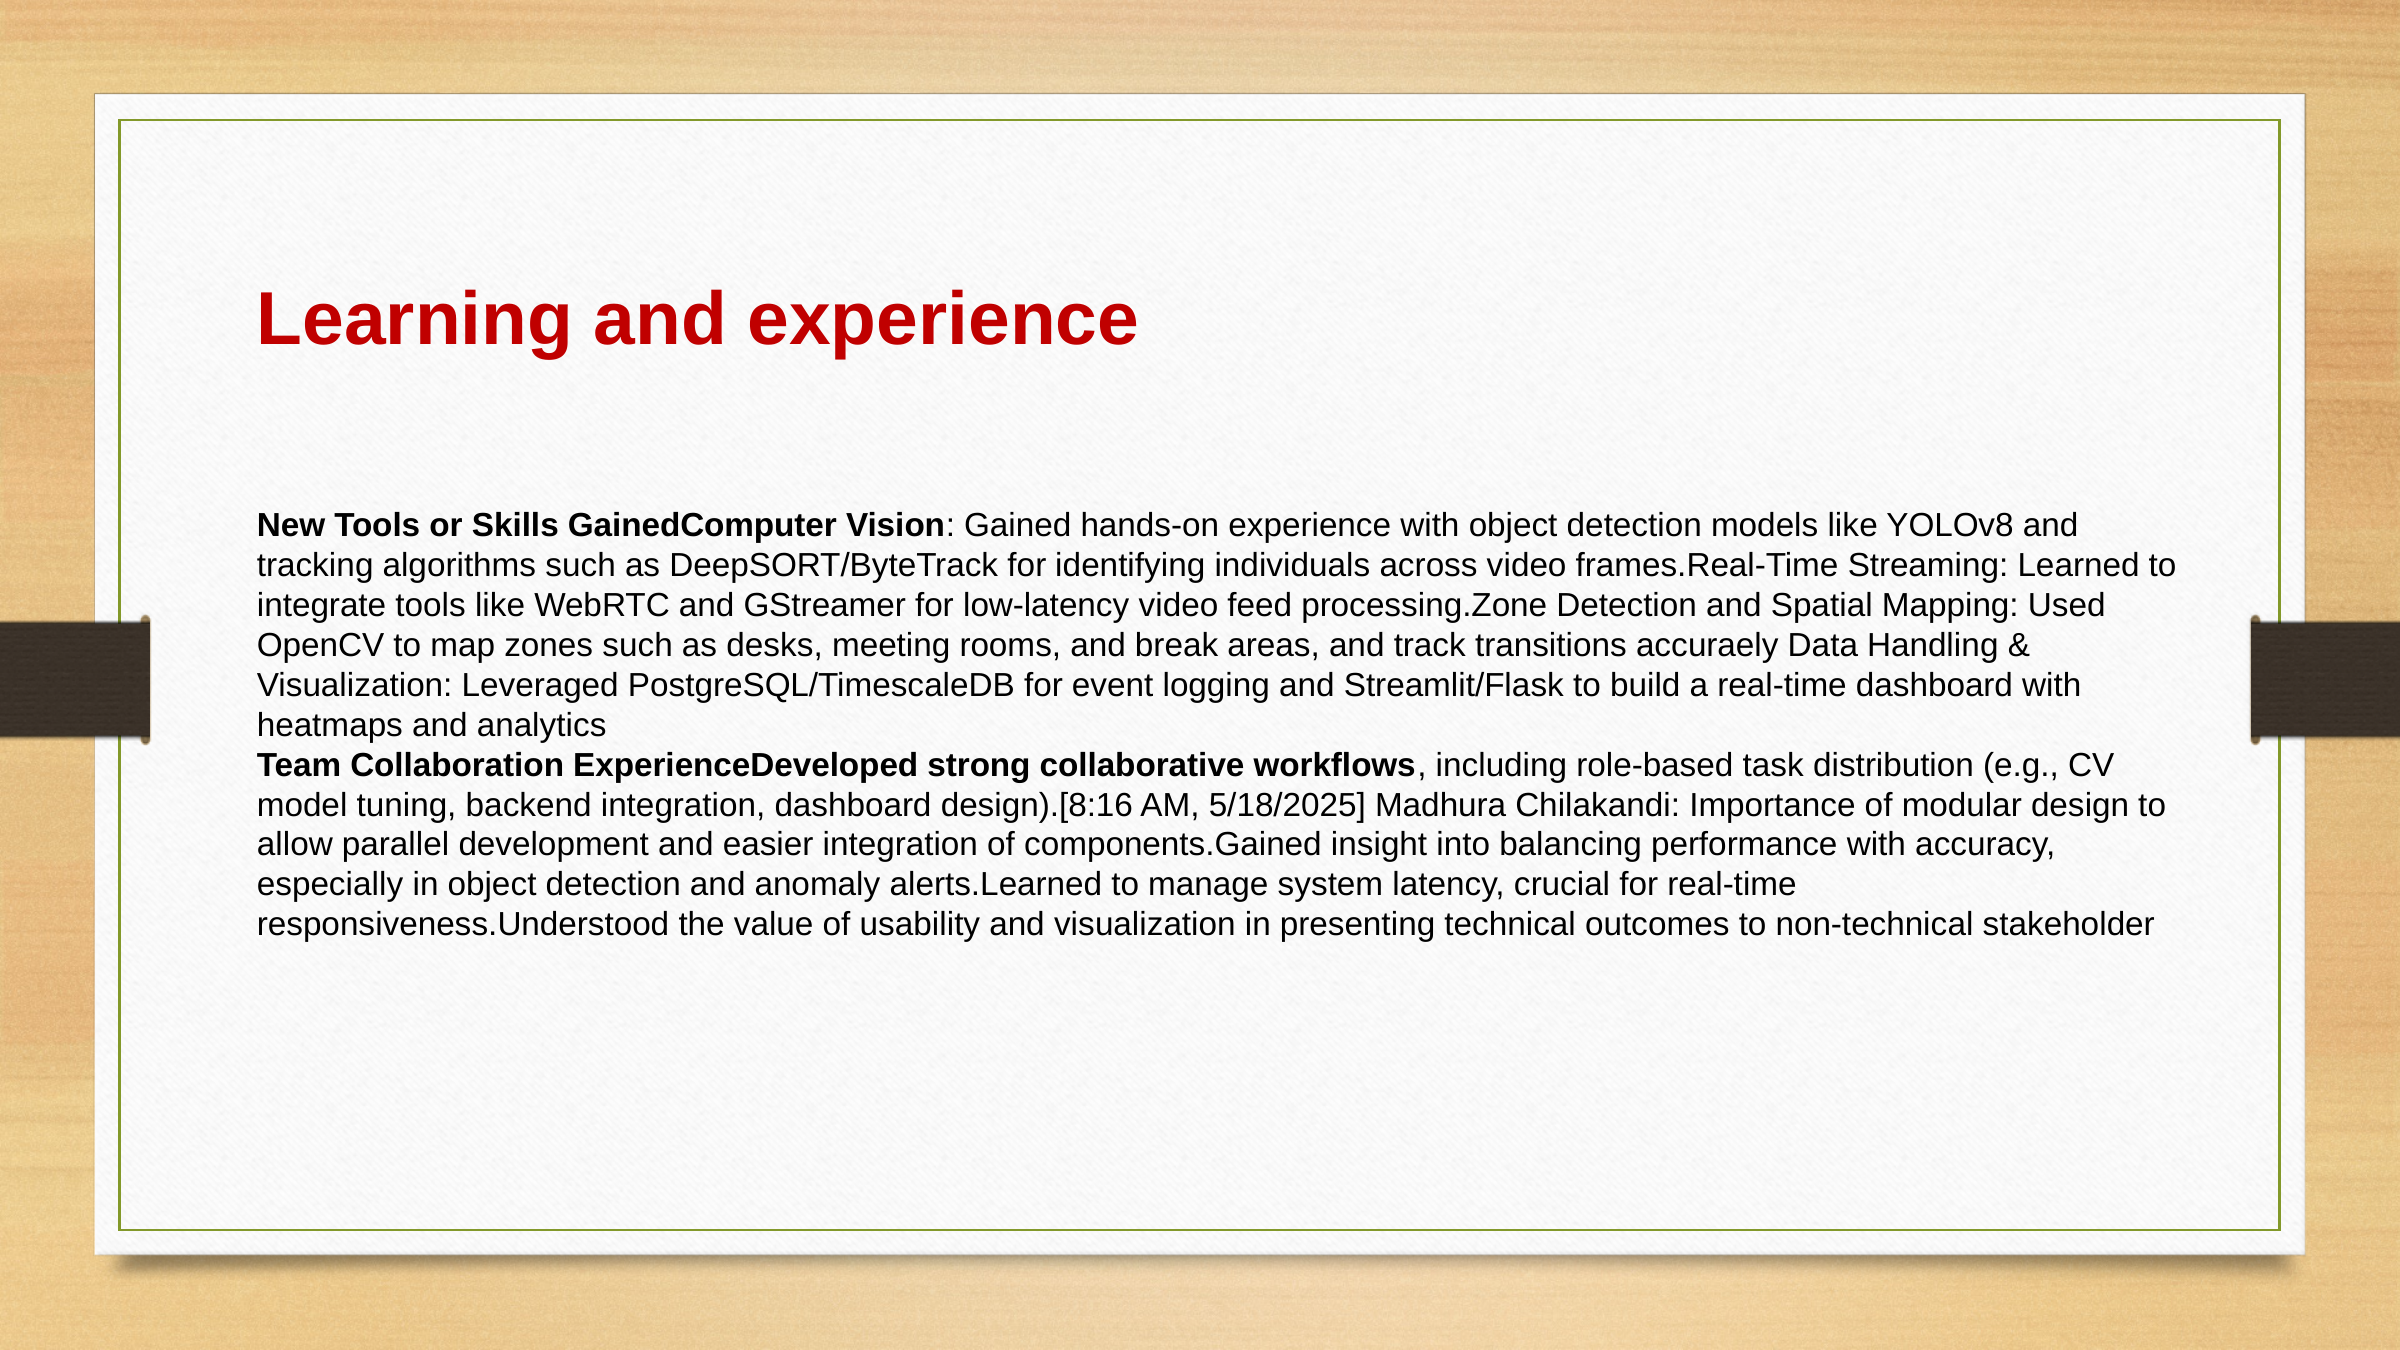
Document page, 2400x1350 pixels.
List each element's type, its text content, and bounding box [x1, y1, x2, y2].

picture [0, 0, 2400, 1350]
text_box Learning and experience [242, 261, 1391, 410]
text_box New Tools or Skills GainedComputer Vision: Gained hands-on experience with object detection models like YOLOv8 and tracking algorithms such as DeepSORT/ByteTrack for identifying individuals across video frames.Real-Time Streaming: Learned to integrate tools like WebRTC and GStreamer for low-latency video feed processing.Zone Detection and Spatial Mapping: Used OpenCV to map zones such as desks, meeting rooms, and break areas, and track transitions accuraely Data Handling & Visualization: Leveraged PostgreSQL/TimescaleDB for event logging and Streamlit/Flask to build a real-time dashboard with heatmaps and analytics Team Collaboration ExperienceDeveloped strong collaborative workflows, including role-based task distribution (e.g., CV model tuning, backend integration, dashboard design).[8:16 AM, 5/18/2025] Madhura Chilakandi: Importance of modular design to allow parallel development and easier integration of components.Gained insight into balancing performance with accuracy, especially in object detection and anomaly alerts.Learned to manage system latency, crucial for real-time responsiveness.Understood the value of usability and visualization in presenting technical outcomes to non-technical stakeholder [242, 410, 2219, 950]
